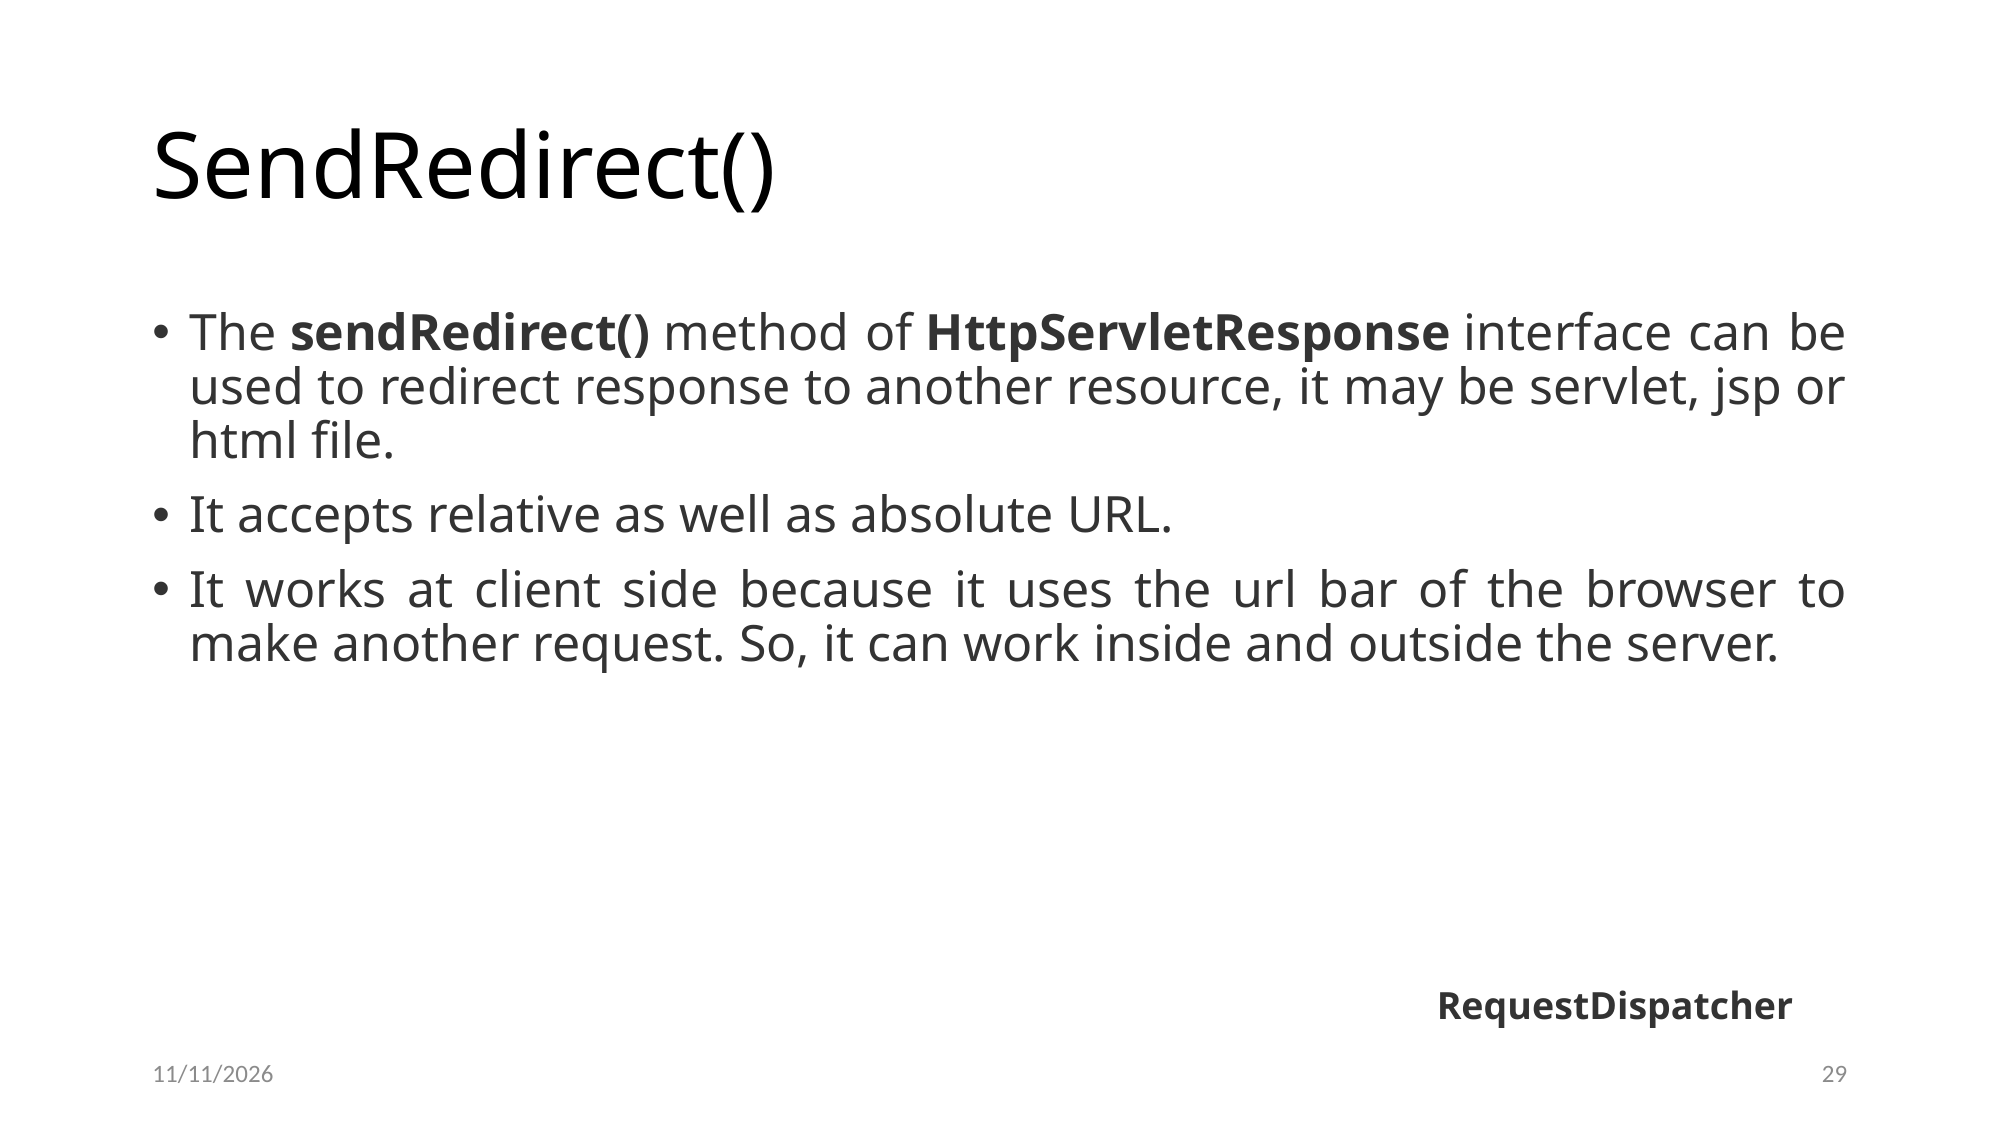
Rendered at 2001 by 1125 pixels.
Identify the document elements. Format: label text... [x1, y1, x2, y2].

text_box RequestDispatcher [808, 974, 1809, 1035]
list The sendRedirect() method of HttpServletResponse interface can be used to redirect response to another resource, it may be servlet, jsp or html file. It accepts relative as well as absolute URL. It works at client side because it uses the url bar of the browser to make another request. So, it can work inside and outside the server. [137, 299, 1863, 1014]
slide_number 29 [1412, 1042, 1863, 1103]
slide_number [137, 1042, 588, 1103]
title SendRedirect() [137, 59, 1863, 278]
